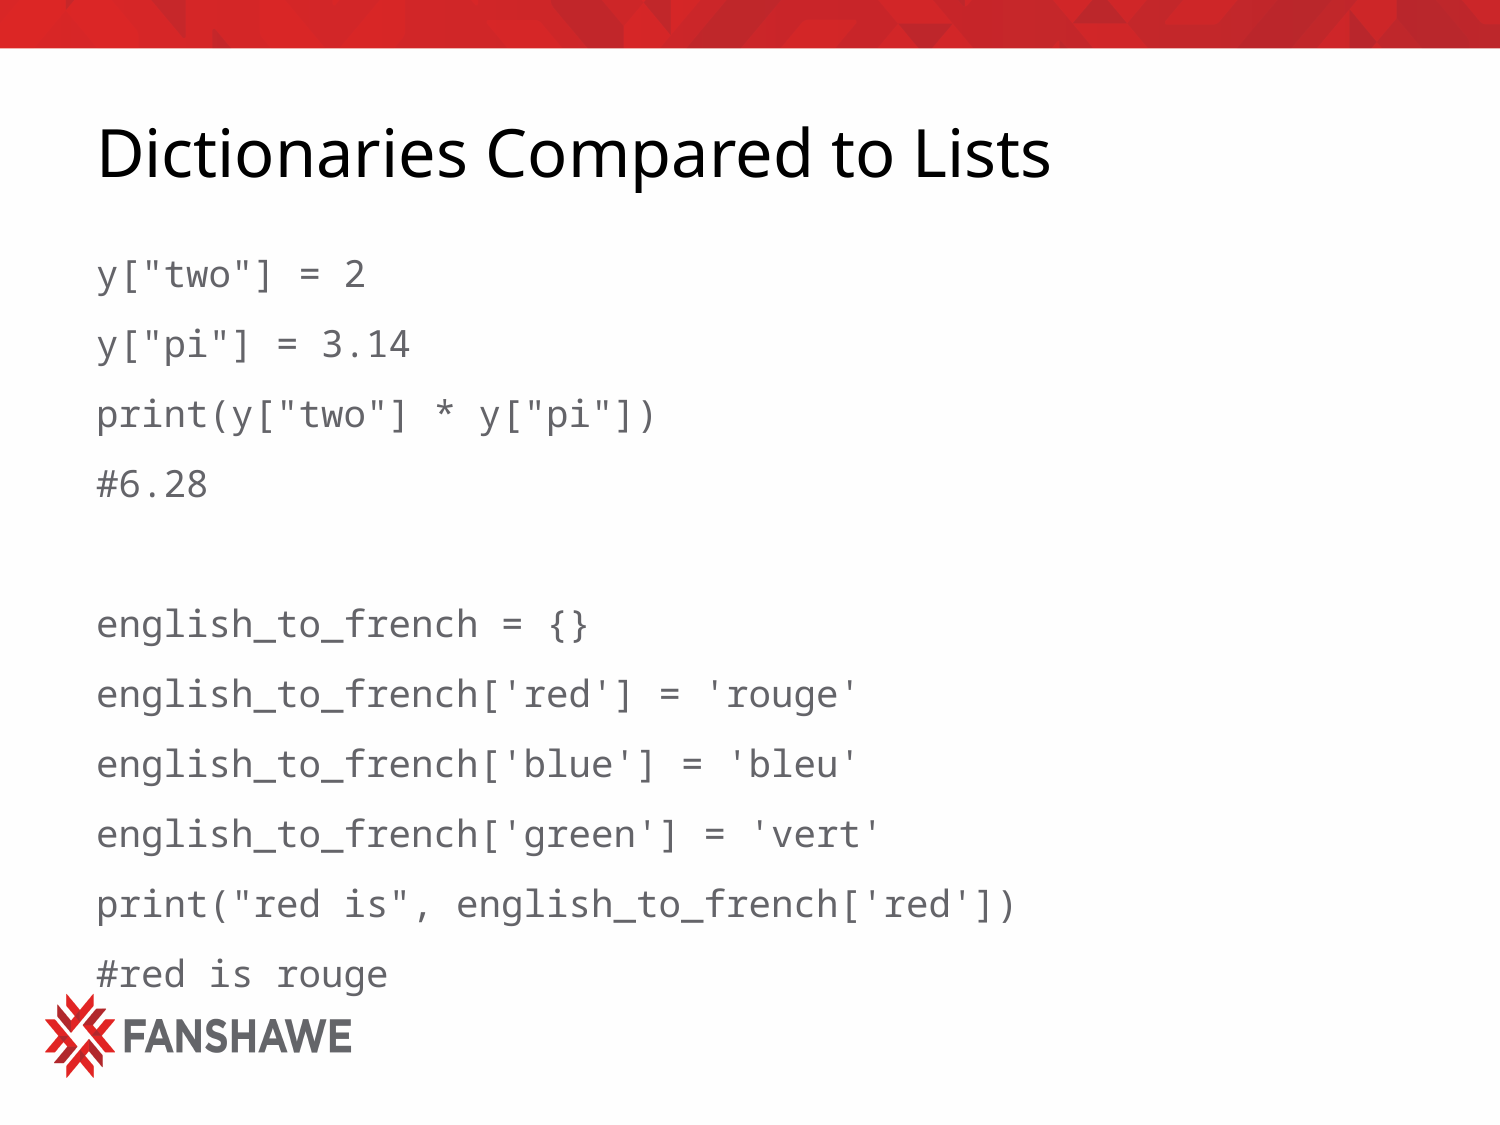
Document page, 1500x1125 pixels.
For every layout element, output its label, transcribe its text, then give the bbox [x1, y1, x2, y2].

list y["two"] = 2 y["pi"] = 3.14 print(y["two"] * y["pi"]) #6.28 english_to_french = {} english_to_french['red'] = 'rouge' english_to_french['blue'] = 'bleu' english_to_french['green'] = 'vert' print("red is", english_to_french['red']) #red is rouge [81, 242, 1419, 950]
title Dictionaries Compared to Lists [81, 59, 1419, 242]
picture [0, 0, 1500, 1125]
